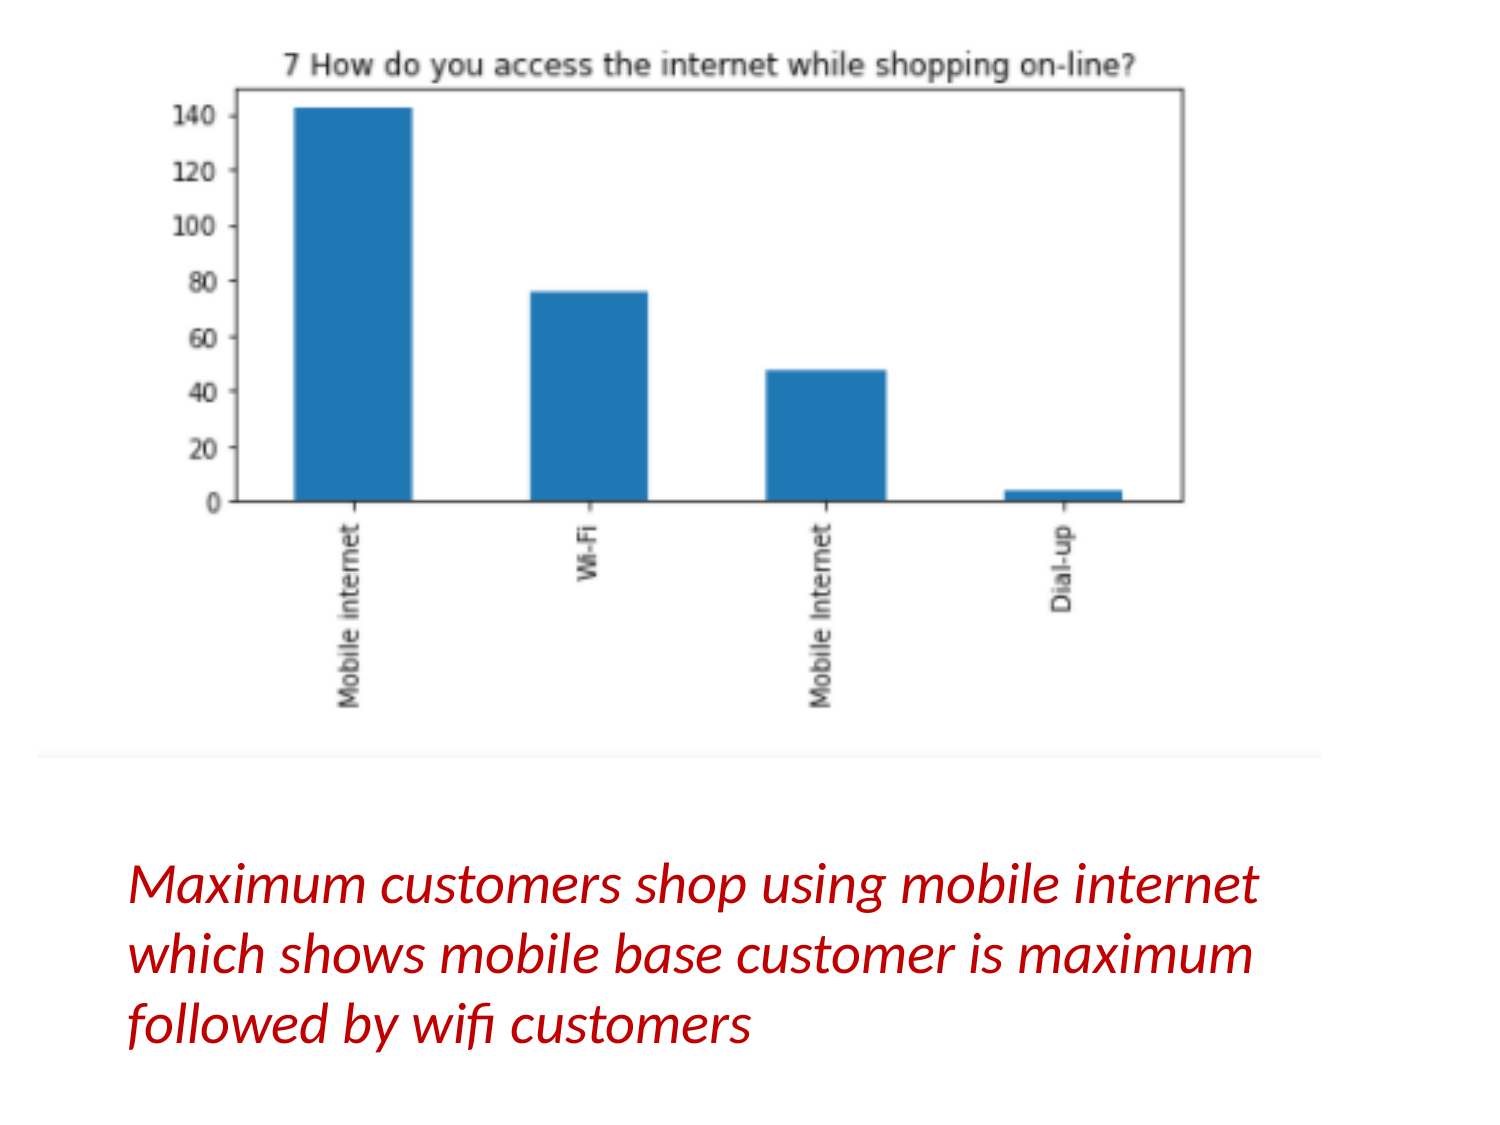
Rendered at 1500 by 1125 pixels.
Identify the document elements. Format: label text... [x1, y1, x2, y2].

text_box Maximum customers shop using mobile internet which shows mobile base customer is maximum followed by wifi customers [112, 837, 1338, 1063]
picture [37, 37, 1322, 758]
